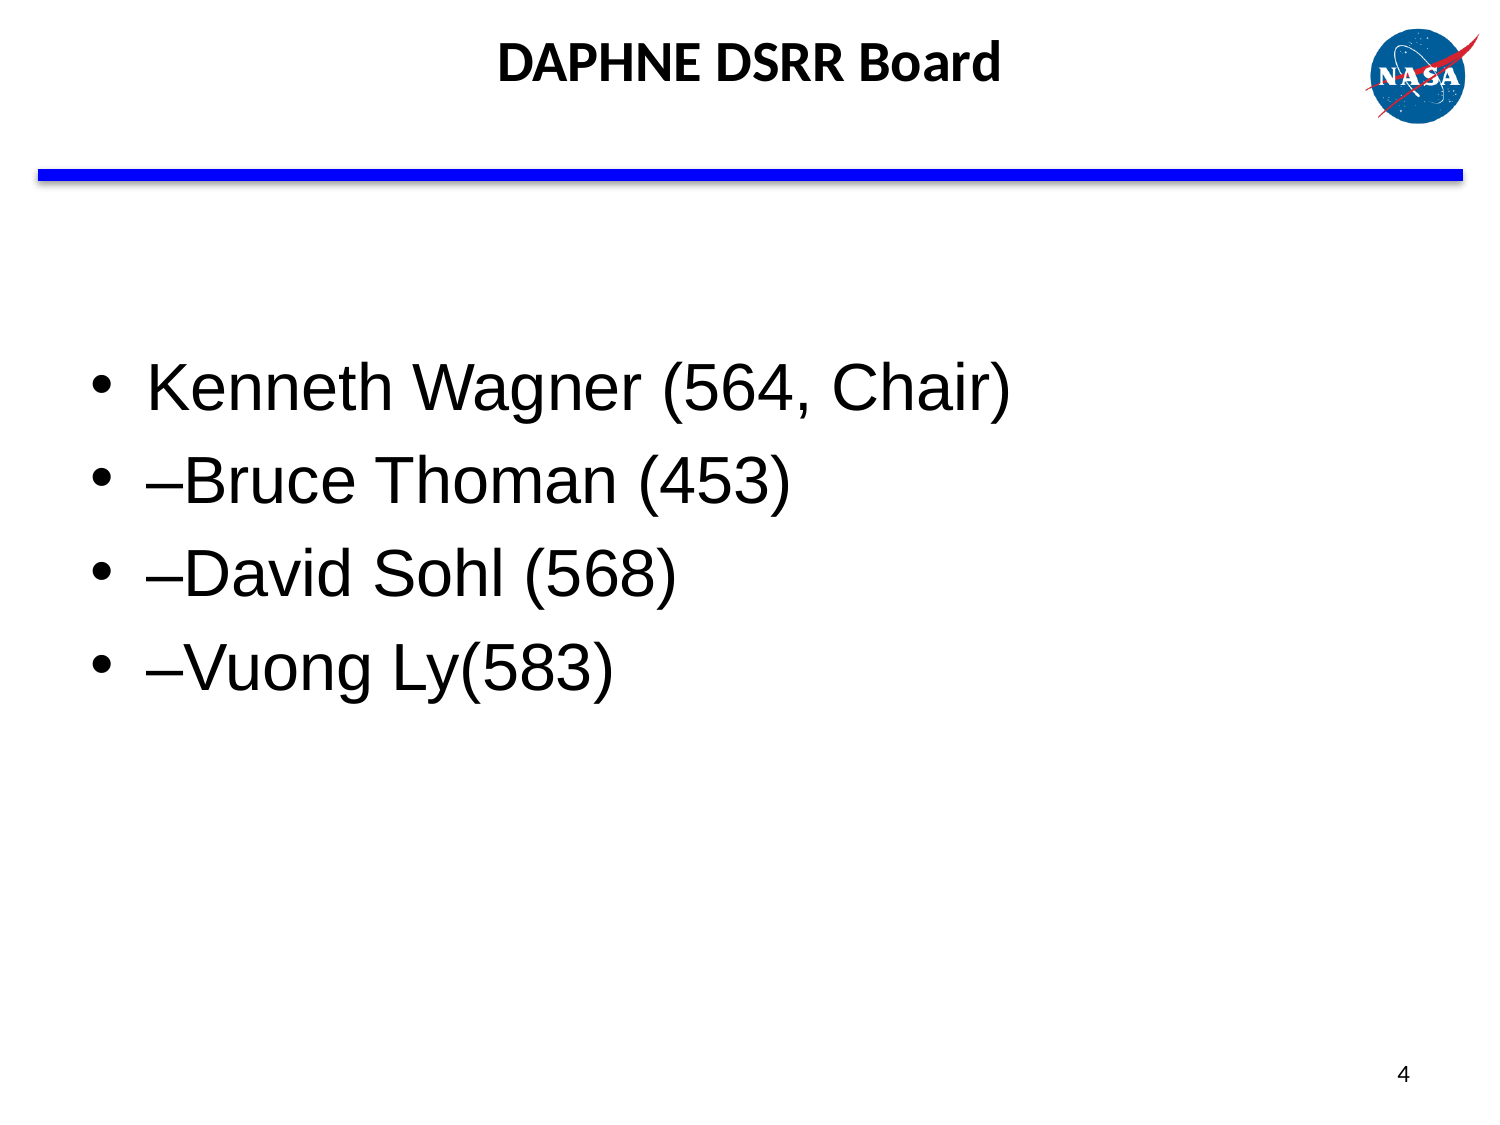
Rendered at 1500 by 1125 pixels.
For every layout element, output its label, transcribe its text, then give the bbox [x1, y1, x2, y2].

slide_number 4 [1074, 1042, 1425, 1103]
title DAPHNE DSRR Board [305, 13, 1194, 103]
picture [1362, 24, 1483, 126]
list Kenneth Wagner (564, Chair) –Bruce Thoman (453) –David Sohl (568) –Vuong Ly(583) [74, 262, 1426, 1006]
